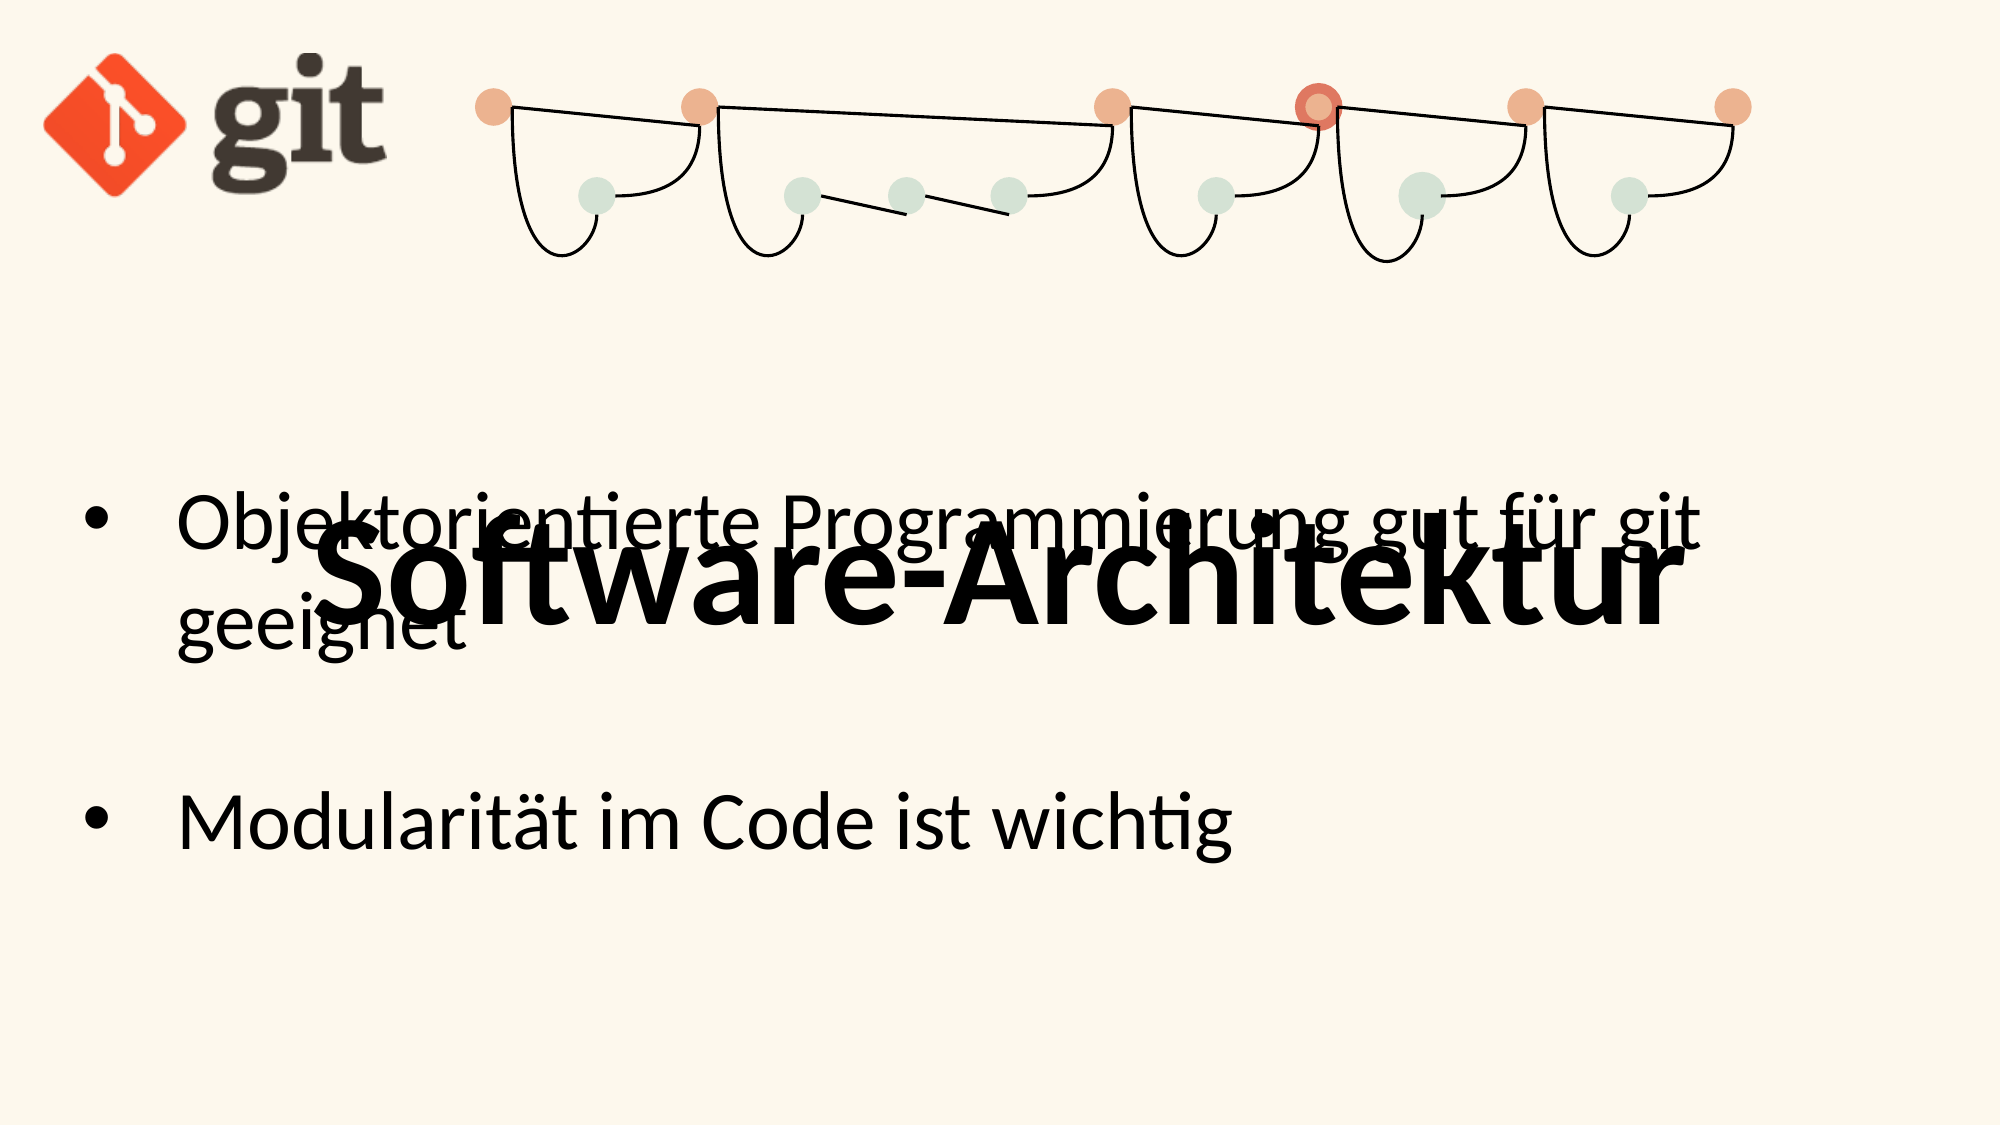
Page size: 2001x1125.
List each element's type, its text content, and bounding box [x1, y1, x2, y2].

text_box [512, 107, 579, 196]
text_box Objektorientierte Programmierung gut für git geeignet Modularität im Code ist wichtig [67, 458, 1933, 874]
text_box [1234, 107, 1301, 196]
text_box [1299, 87, 1339, 127]
text_box [1609, 176, 1649, 216]
text_box [1506, 87, 1546, 127]
text_box [1402, 176, 1442, 216]
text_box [1544, 107, 1611, 196]
text_box [782, 176, 823, 216]
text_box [1337, 107, 1404, 196]
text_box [718, 107, 784, 196]
text_box [1713, 87, 1753, 127]
text_box [680, 87, 720, 127]
text_box [1093, 87, 1133, 127]
picture [43, 53, 387, 198]
text_box [989, 176, 1029, 216]
text_box [1196, 176, 1236, 216]
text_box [1440, 107, 1508, 196]
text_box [1648, 107, 1715, 196]
text_box [577, 176, 617, 216]
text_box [1131, 107, 1198, 196]
text_box [886, 176, 927, 216]
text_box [615, 107, 682, 196]
text_box [473, 87, 514, 127]
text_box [1027, 107, 1094, 196]
